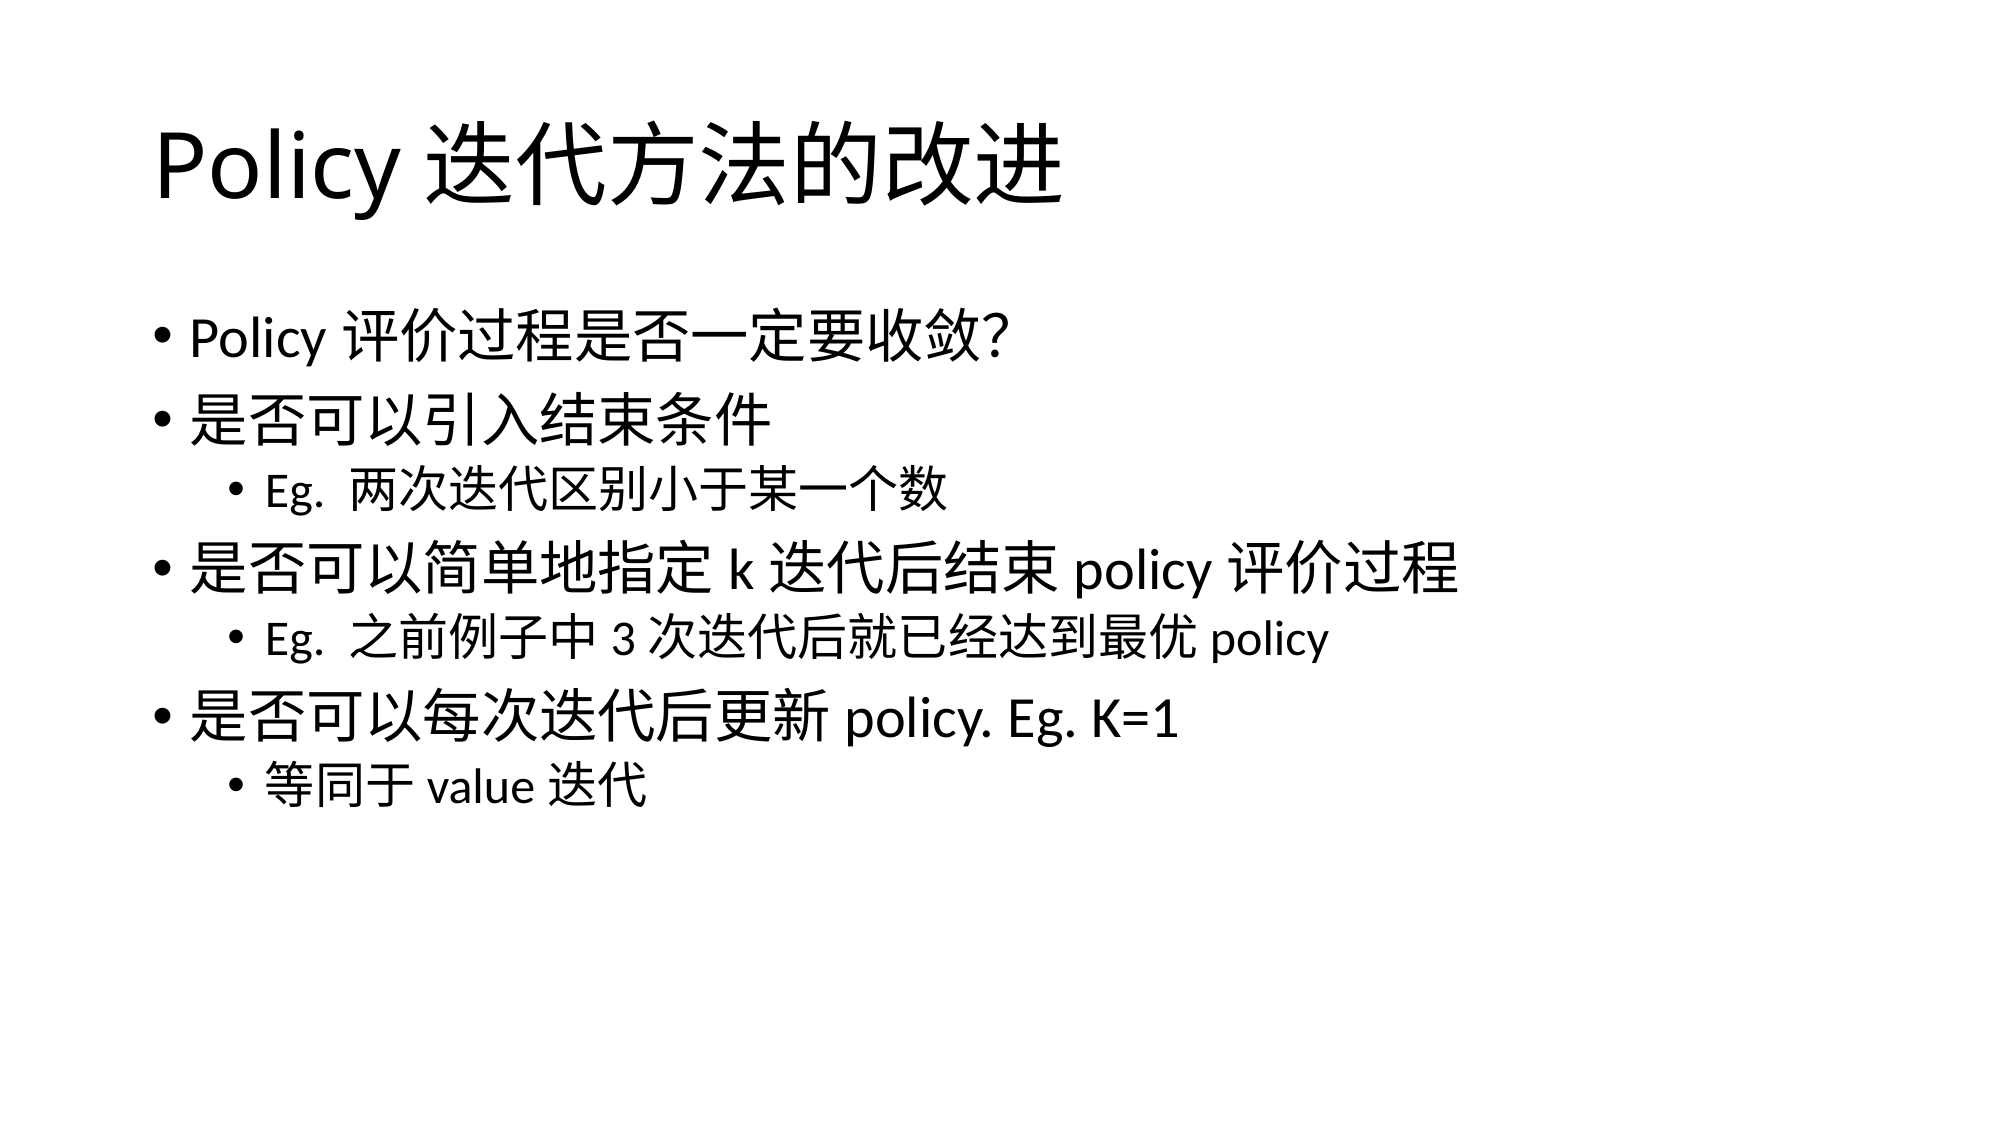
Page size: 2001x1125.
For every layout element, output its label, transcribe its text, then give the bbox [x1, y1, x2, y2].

title Policy迭代方法的改进 [137, 59, 1863, 278]
list Policy评价过程是否一定要收敛？ 是否可以引入结束条件 Eg. 两次迭代区别小于某一个数 是否可以简单地指定k迭代后结束policy评价过程 Eg. 之前例子中3次迭代后就已经达到最优policy 是否可以每次迭代后更新policy. Eg. K=1 等同于value迭代 [137, 299, 1863, 1014]
